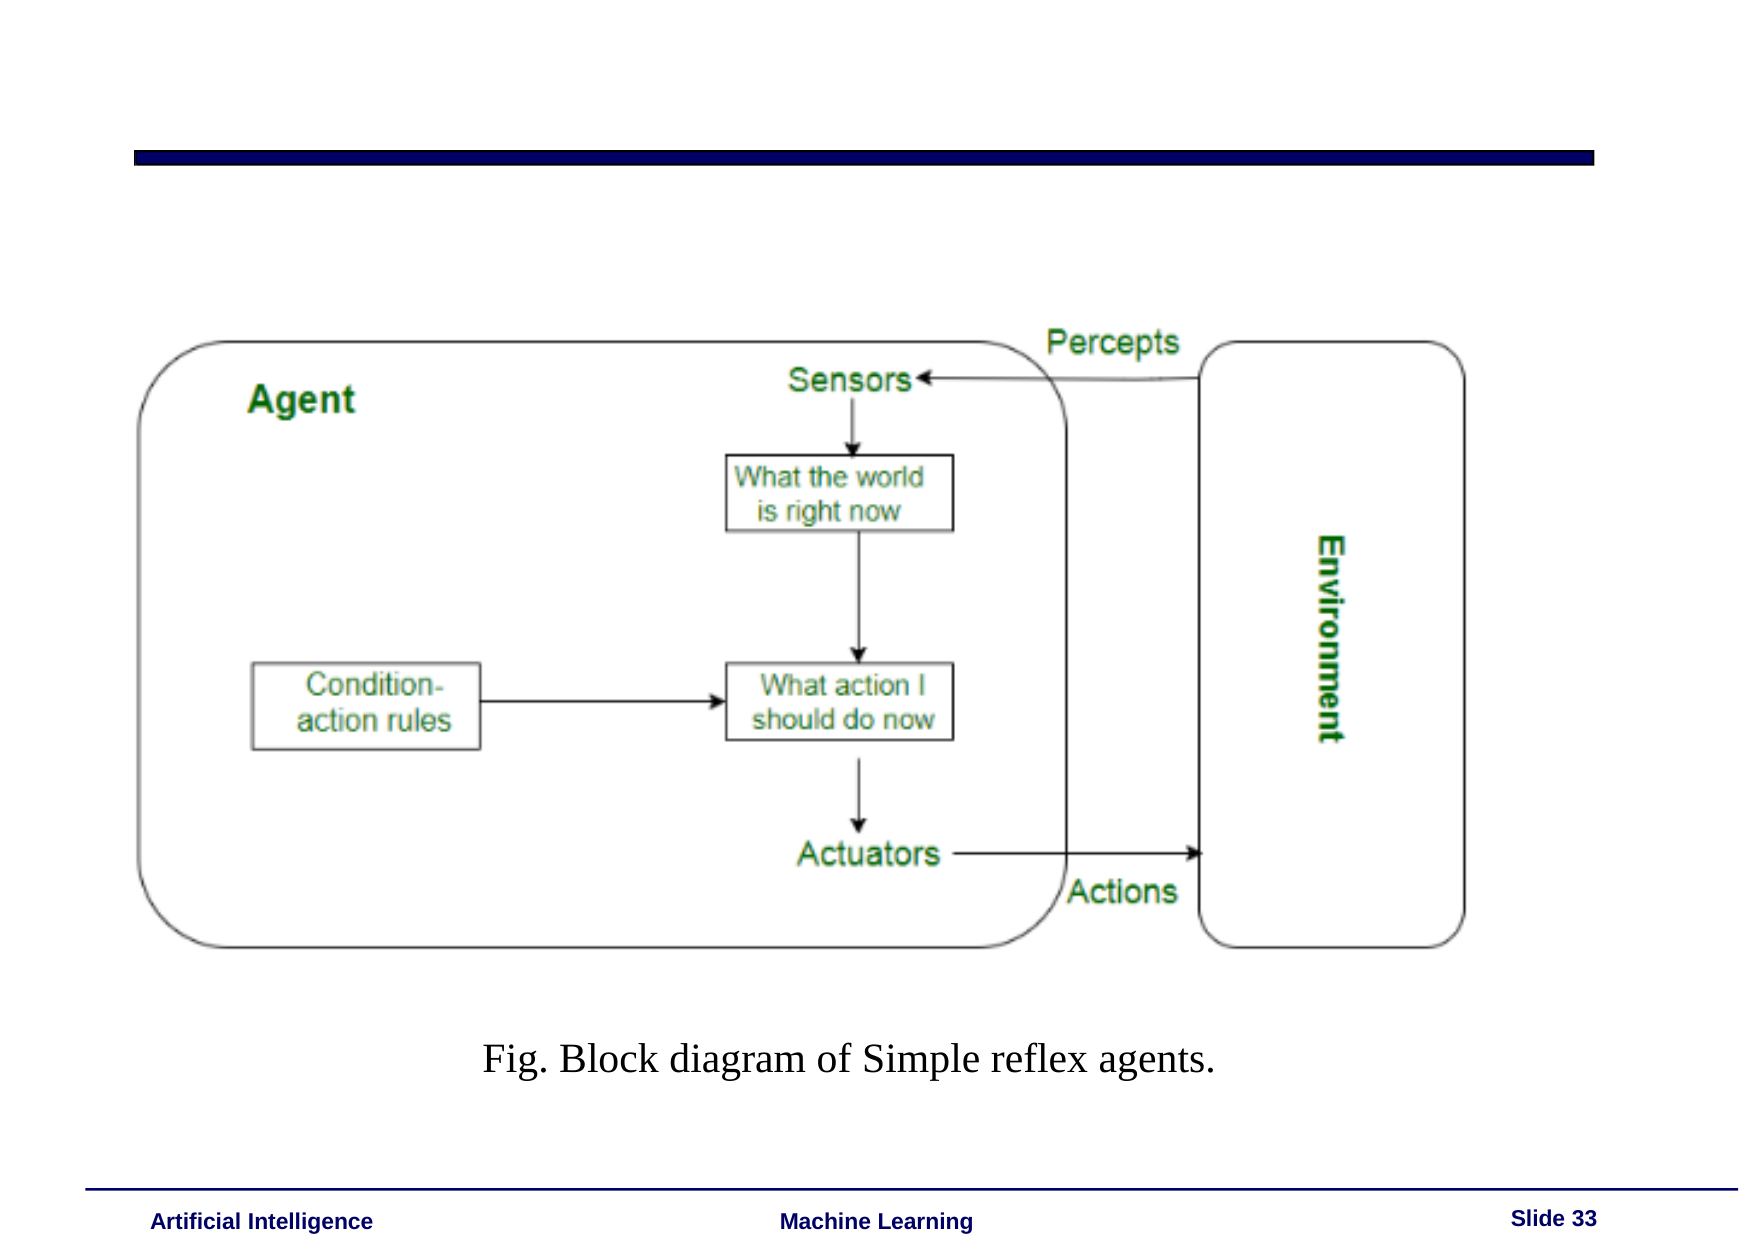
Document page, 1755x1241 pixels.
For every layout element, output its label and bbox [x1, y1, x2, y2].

picture [47, 223, 1669, 1018]
text_box [85, 959, 1739, 1237]
text_box [133, 149, 1595, 166]
